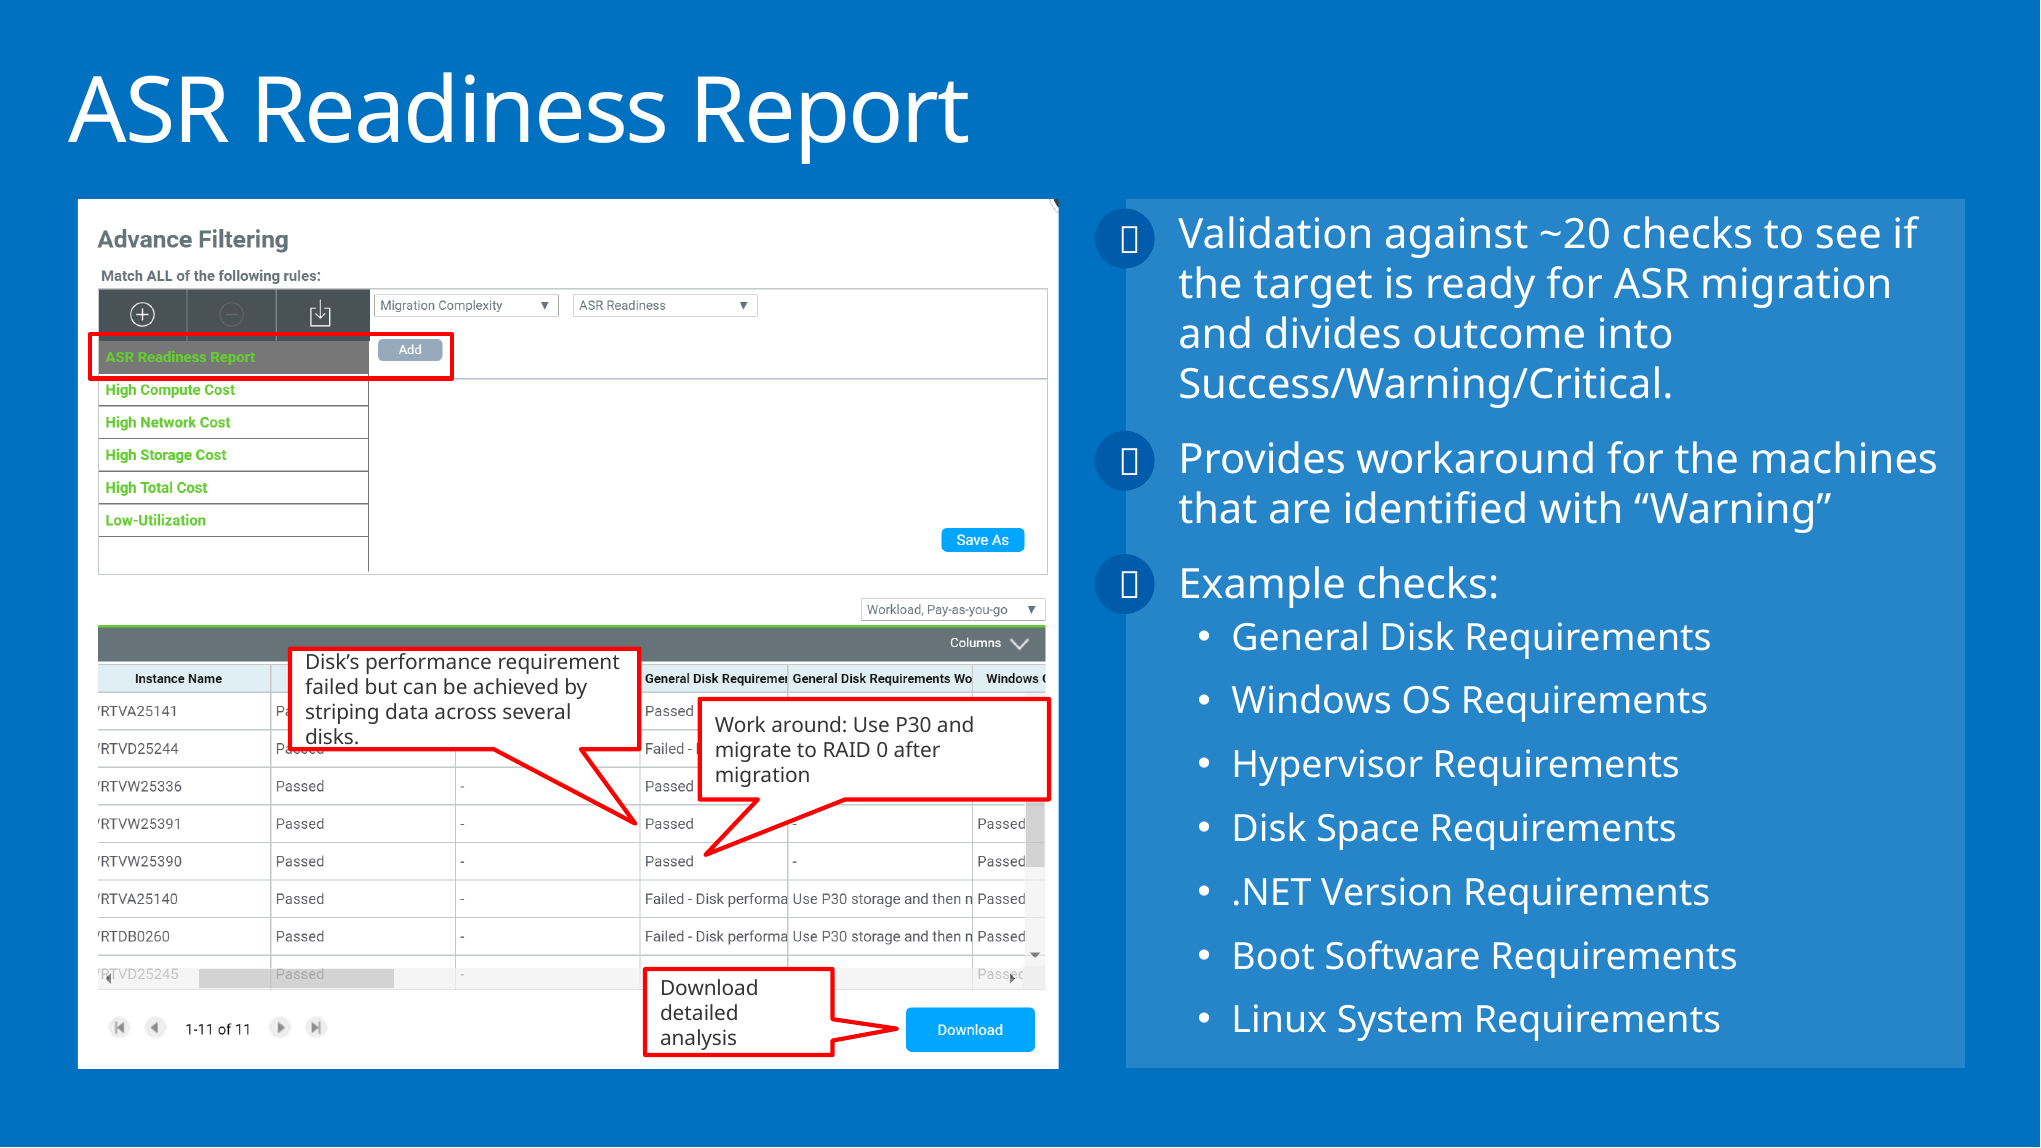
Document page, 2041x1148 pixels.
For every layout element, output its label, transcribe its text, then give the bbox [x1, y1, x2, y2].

title ASR Readiness Report [45, 48, 1996, 199]
text_box  [1095, 208, 1155, 269]
text_box  [1095, 554, 1155, 614]
picture [77, 199, 1059, 1069]
text_box  [1095, 430, 1155, 491]
text_box Validation against ~20 checks to see if the target is ready for ASR migration and divides outcome into Success/Warning/Critical. Provides workaround for the machines that are identified with “Warning” Example checks: General Disk Requirements Windows OS Requirements Hypervisor Requirements Disk Space Requirements .NET Version Requirements Boot Software Requirements Linux System Requirements [1125, 198, 1966, 1069]
